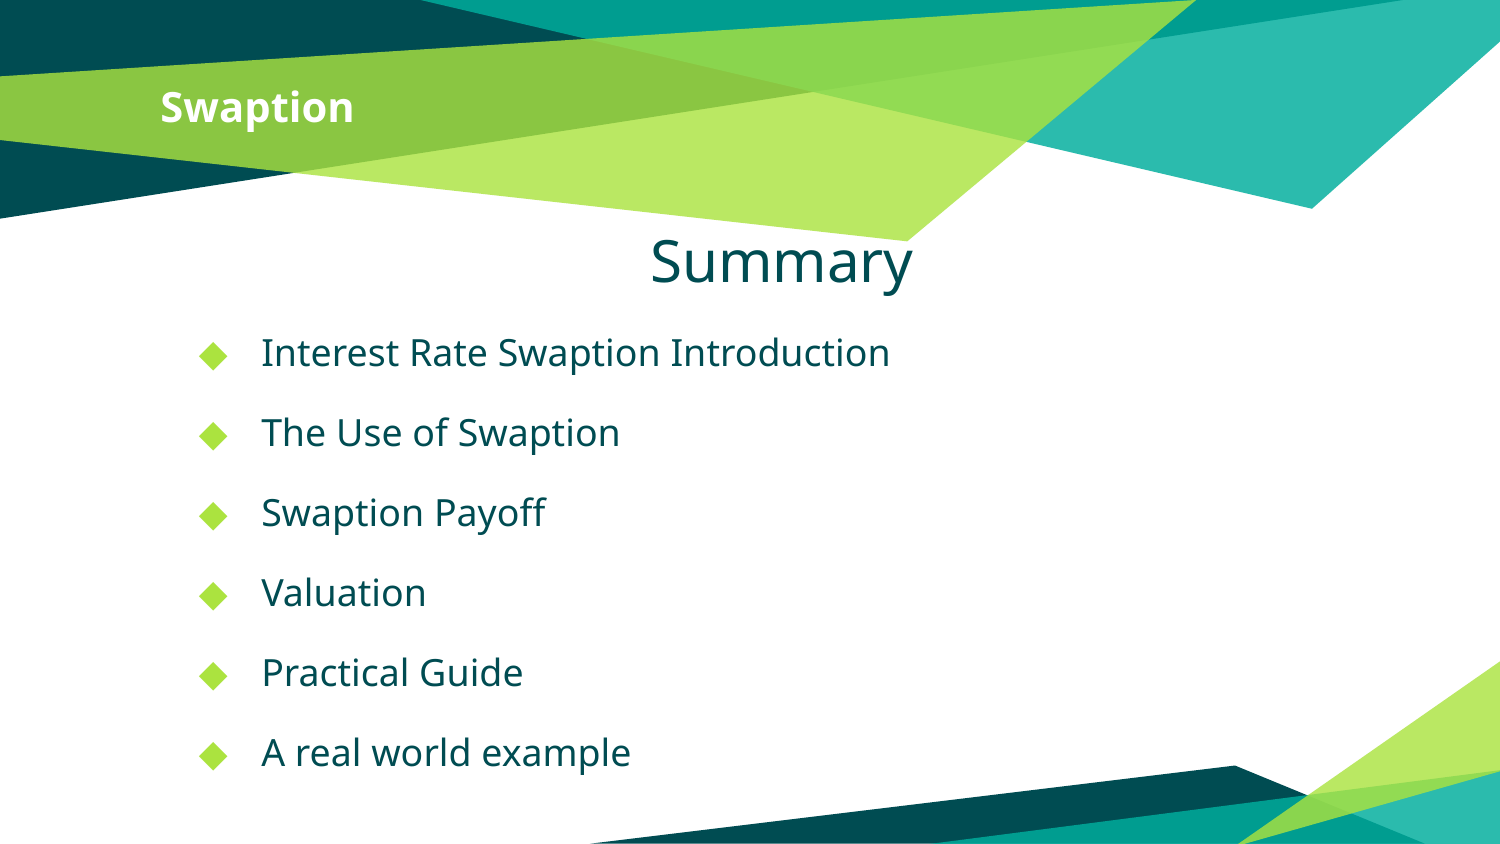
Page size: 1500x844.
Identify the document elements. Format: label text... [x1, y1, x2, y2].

title Swaption [145, 65, 1355, 162]
list Summary Interest Rate Swaption Introduction The Use of Swaption Swaption Payoff Valuation Practical Guide A real world example [171, 209, 1381, 812]
